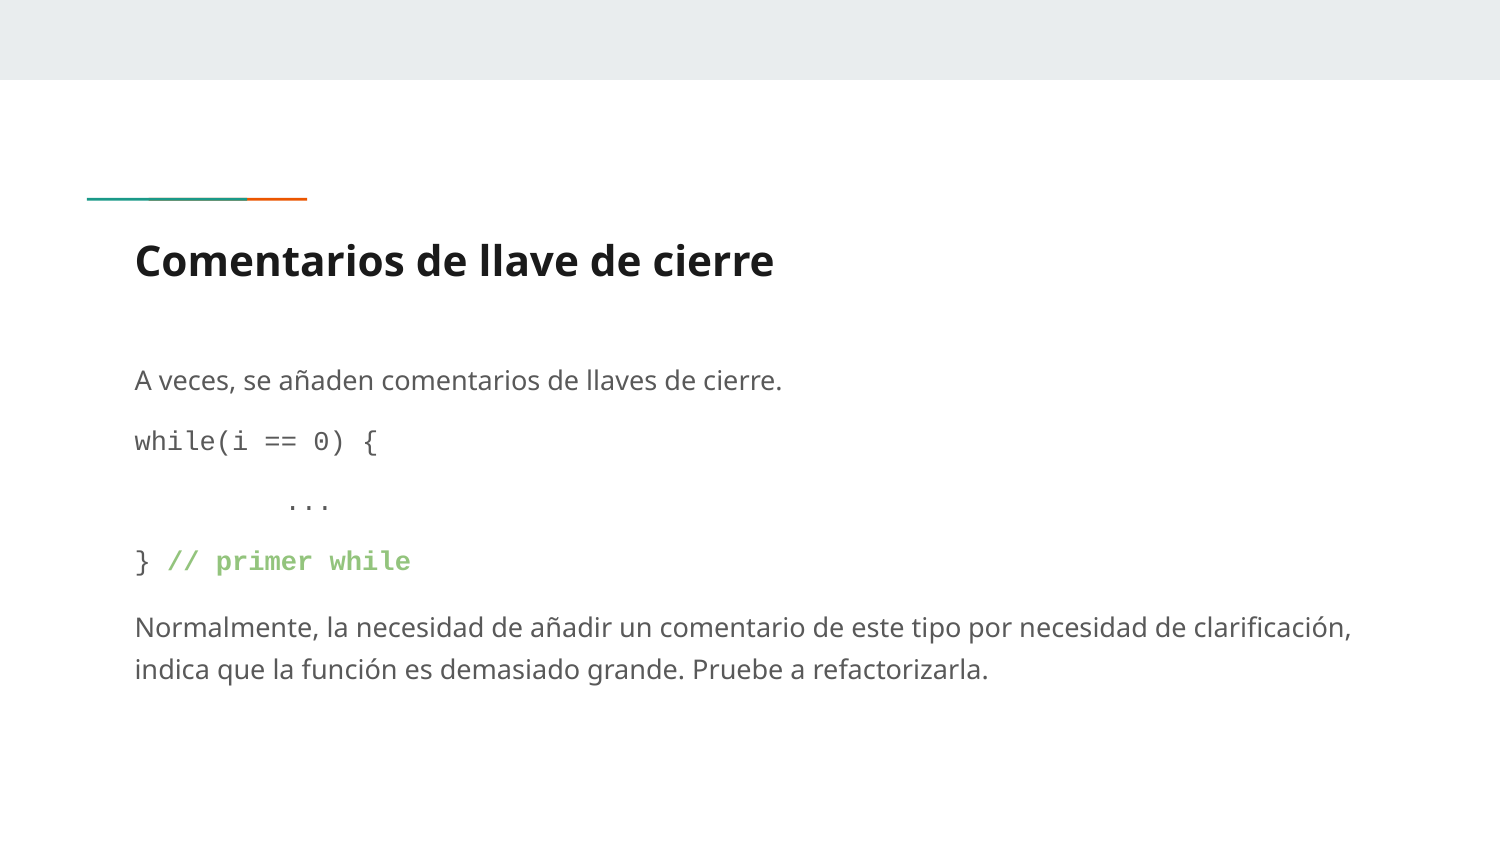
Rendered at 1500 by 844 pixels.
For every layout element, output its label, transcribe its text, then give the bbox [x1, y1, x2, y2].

list A veces, se añaden comentarios de llaves de cierre. while(i == 0) { ... } // primer while Normalmente, la necesidad de añadir un comentario de este tipo por necesidad de clarificación, indica que la función es demasiado grande. Pruebe a refactorizarla. [119, 341, 1381, 712]
title Comentarios de llave de cierre [119, 216, 1381, 305]
